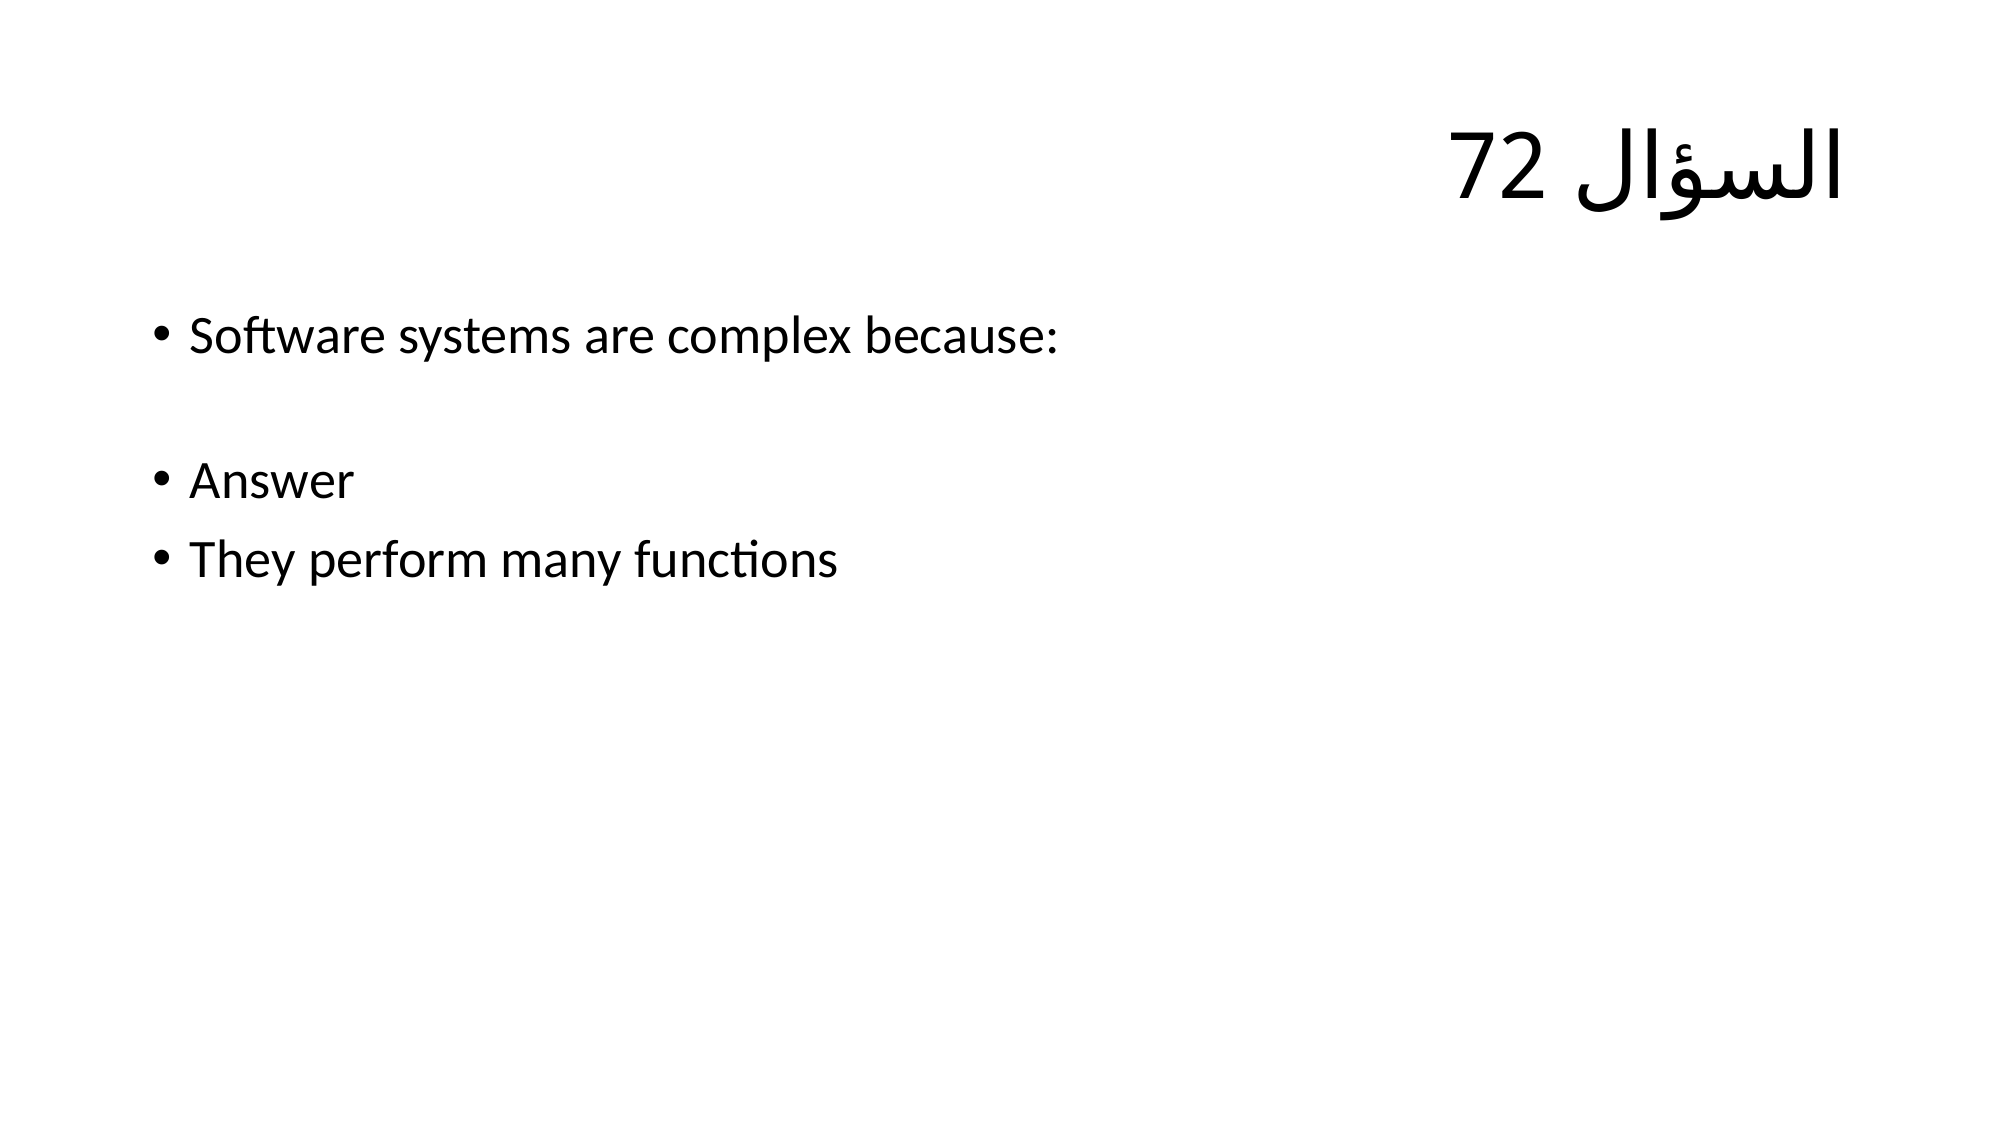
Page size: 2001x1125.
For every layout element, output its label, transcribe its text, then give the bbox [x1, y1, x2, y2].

list Software systems are complex because: Answer They perform many functions [137, 299, 1863, 1103]
title السؤال 72 [137, 59, 1863, 278]
